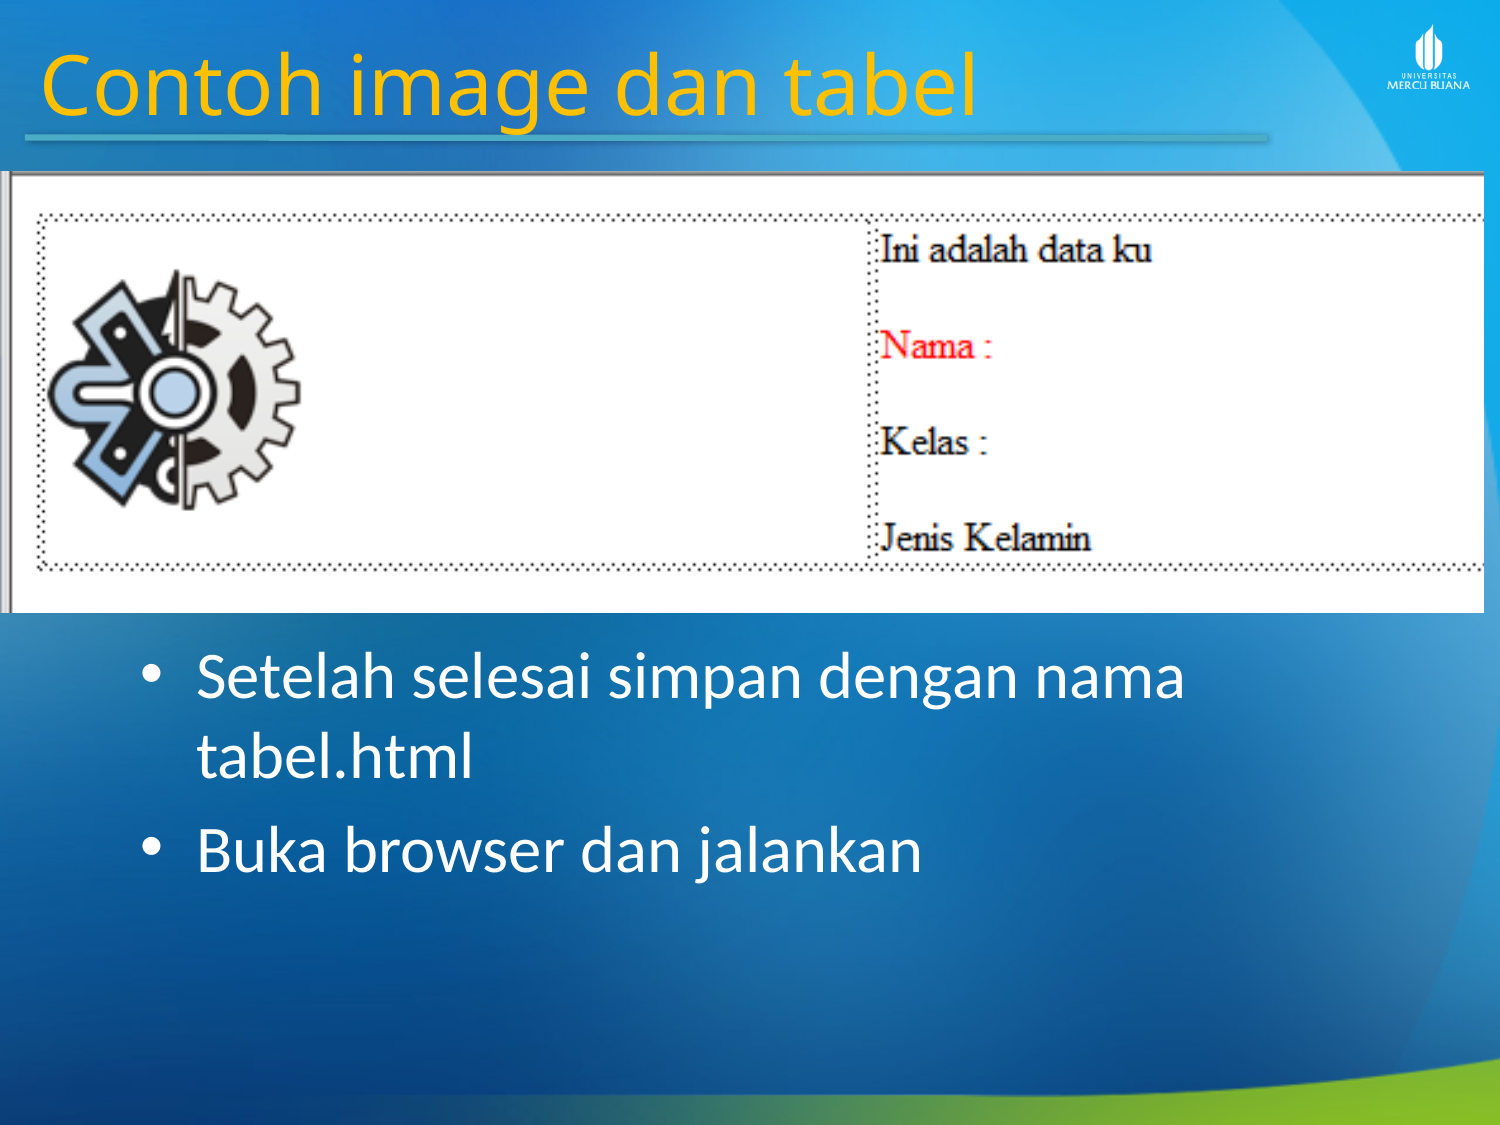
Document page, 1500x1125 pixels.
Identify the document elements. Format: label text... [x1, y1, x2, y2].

list Setelah selesai simpan dengan nama tabel.html Buka browser dan jalankan [125, 624, 1438, 1050]
picture [0, 0, 1500, 1125]
list Contoh image dan tabel [24, 24, 1213, 150]
